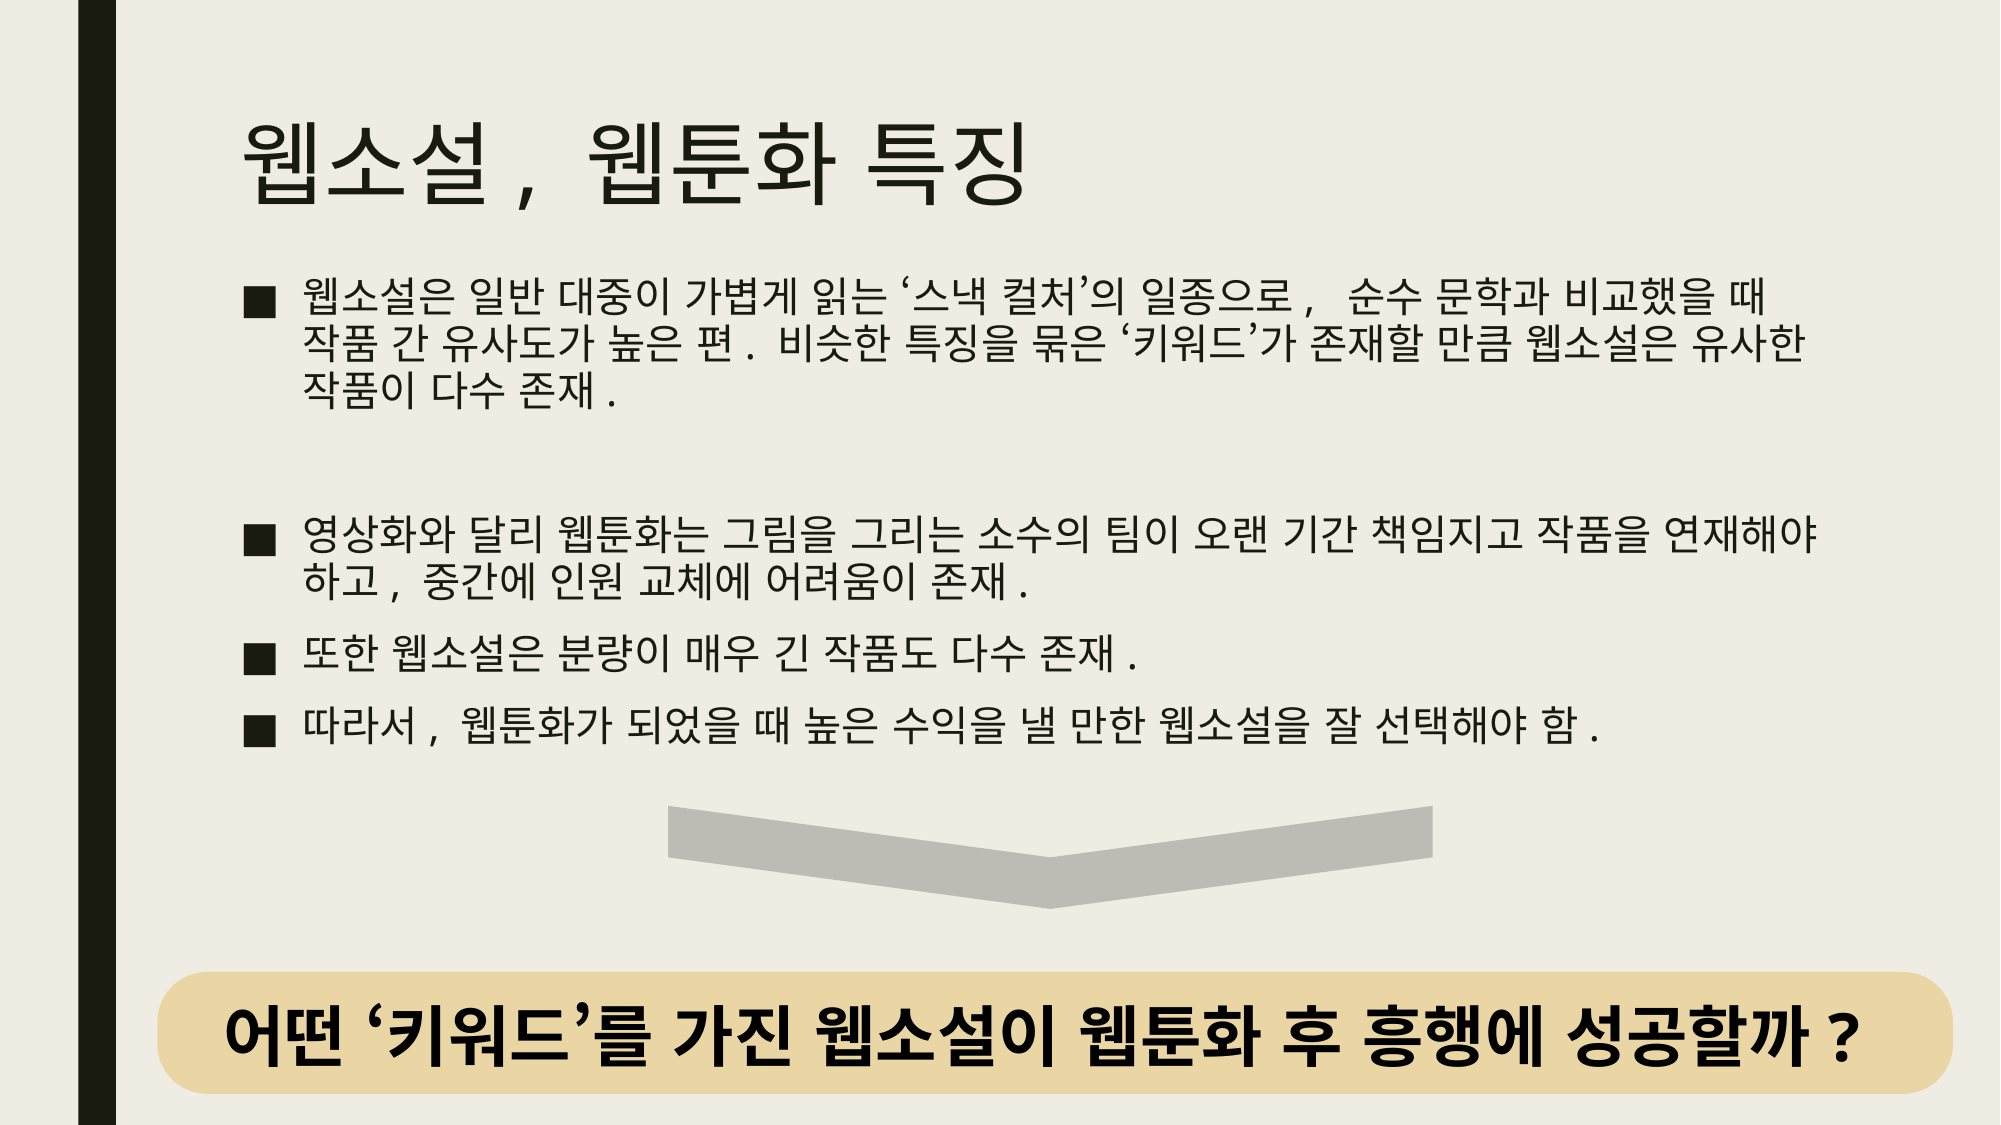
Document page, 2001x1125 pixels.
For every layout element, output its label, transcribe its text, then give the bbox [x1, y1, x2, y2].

text_box [668, 805, 1433, 909]
title 웹소설, 웹툰화 특징 [225, 112, 1800, 235]
list 웹소설은 일반 대중이 가볍게 읽는 ‘스낵 컬처’의 일종으로, 순수 문학과 비교했을 때 작품 간 유사도가 높은 편. 비슷한 특징을 묶은 ‘키워드’가 존재할 만큼 웹소설은 유사한 작품이 다수 존재. 영상화와 달리 웹툰화는 그림을 그리는 소수의 팀이 오랜 기간 책임지고 작품을 연재해야 하고, 중간에 인원 교체에 어려움이 존재. 또한 웹소설은 분량이 매우 긴 작품도 다수 존재. 따라서, 웹툰화가 되었을 때 높은 수익을 낼 만한 웹소설을 잘 선택해야 함. [225, 267, 1842, 963]
text_box [157, 971, 1953, 1094]
text_box 어떤 ‘키워드’를 가진 웹소설이 웹툰화 후 흥행에 성공할까? [208, 987, 1893, 1083]
